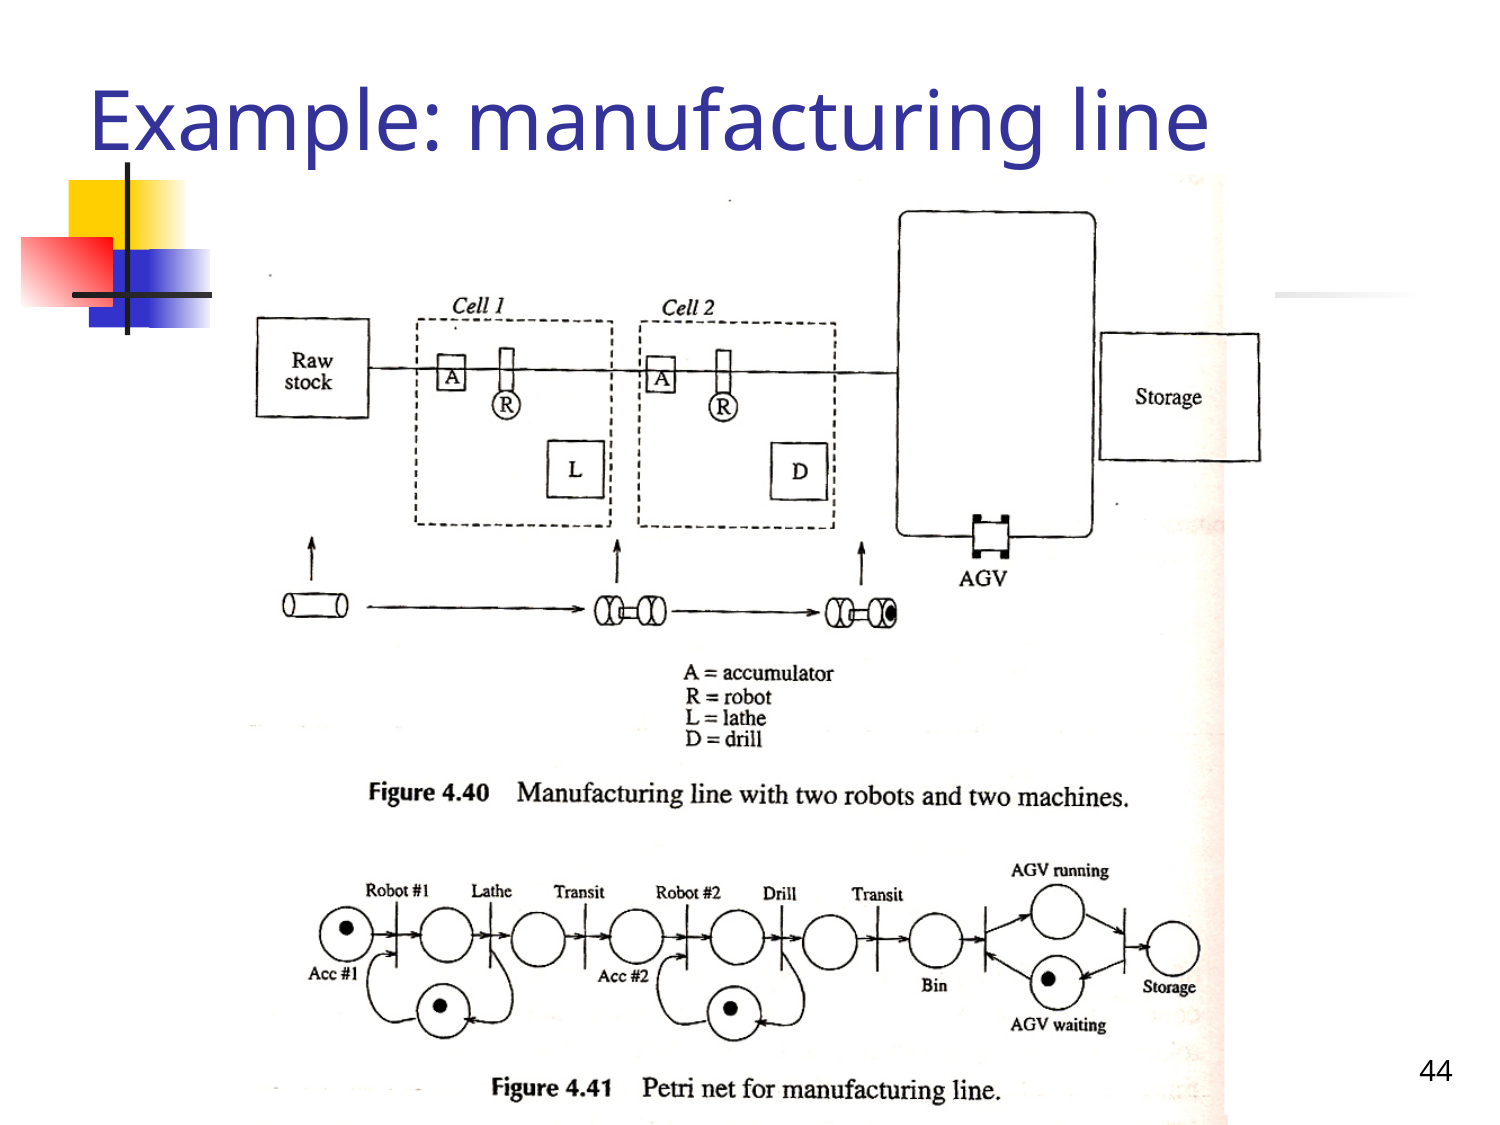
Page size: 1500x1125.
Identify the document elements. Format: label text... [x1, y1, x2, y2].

slide_number 44 [1279, 1024, 1468, 1100]
title Example: manufacturing line [72, 99, 1250, 175]
picture [212, 174, 1276, 1125]
